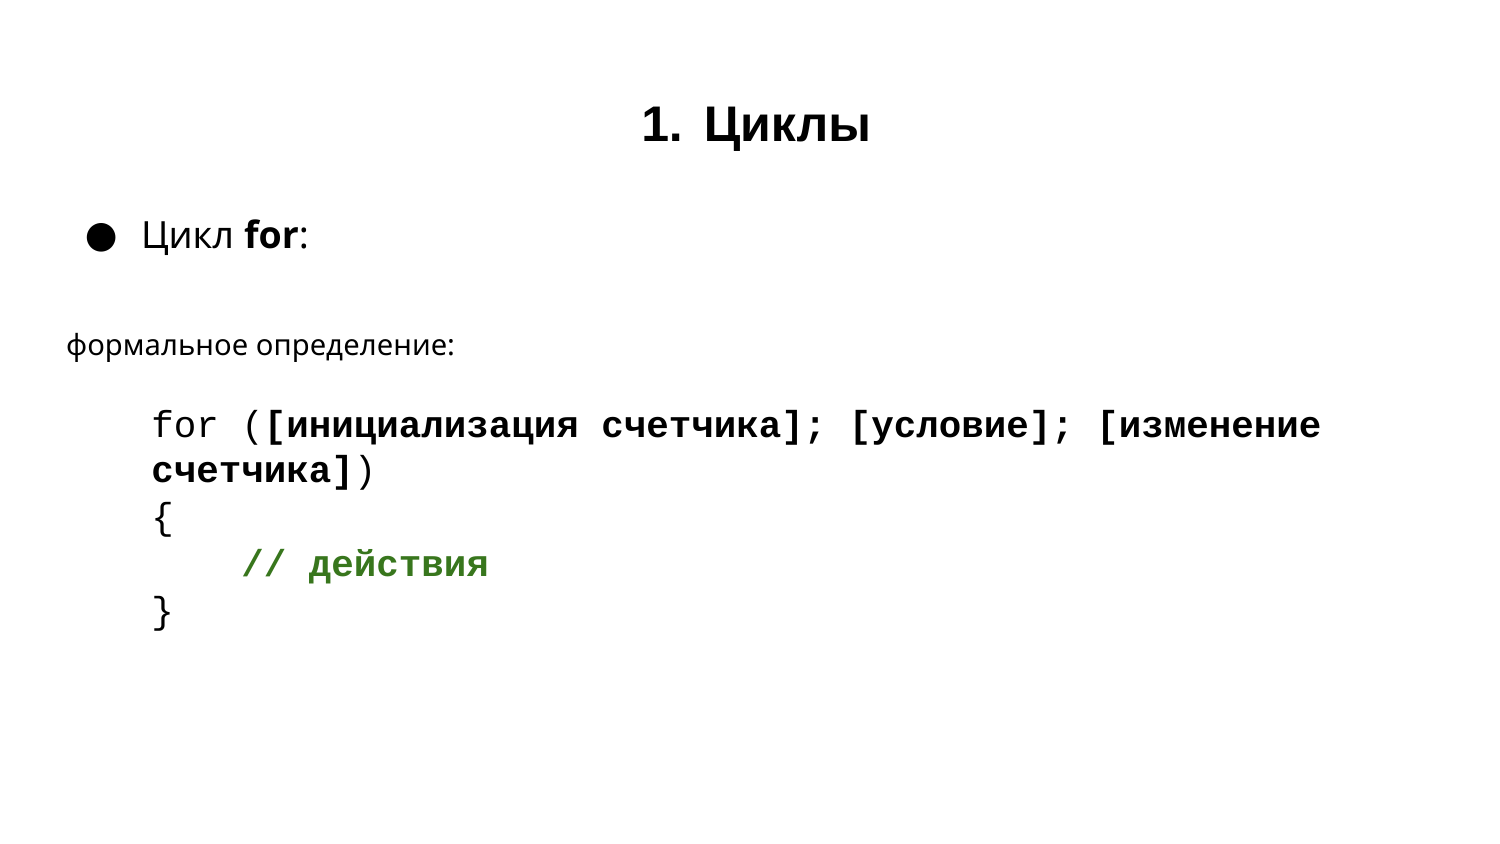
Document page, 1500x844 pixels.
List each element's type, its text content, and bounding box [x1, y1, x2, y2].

text_box Циклы [51, 72, 1449, 167]
text_box Цикл for: формальное определение: for ([инициализация счетчика]; [условие]; [изменение счетчика]) { // действия } [51, 188, 1449, 750]
